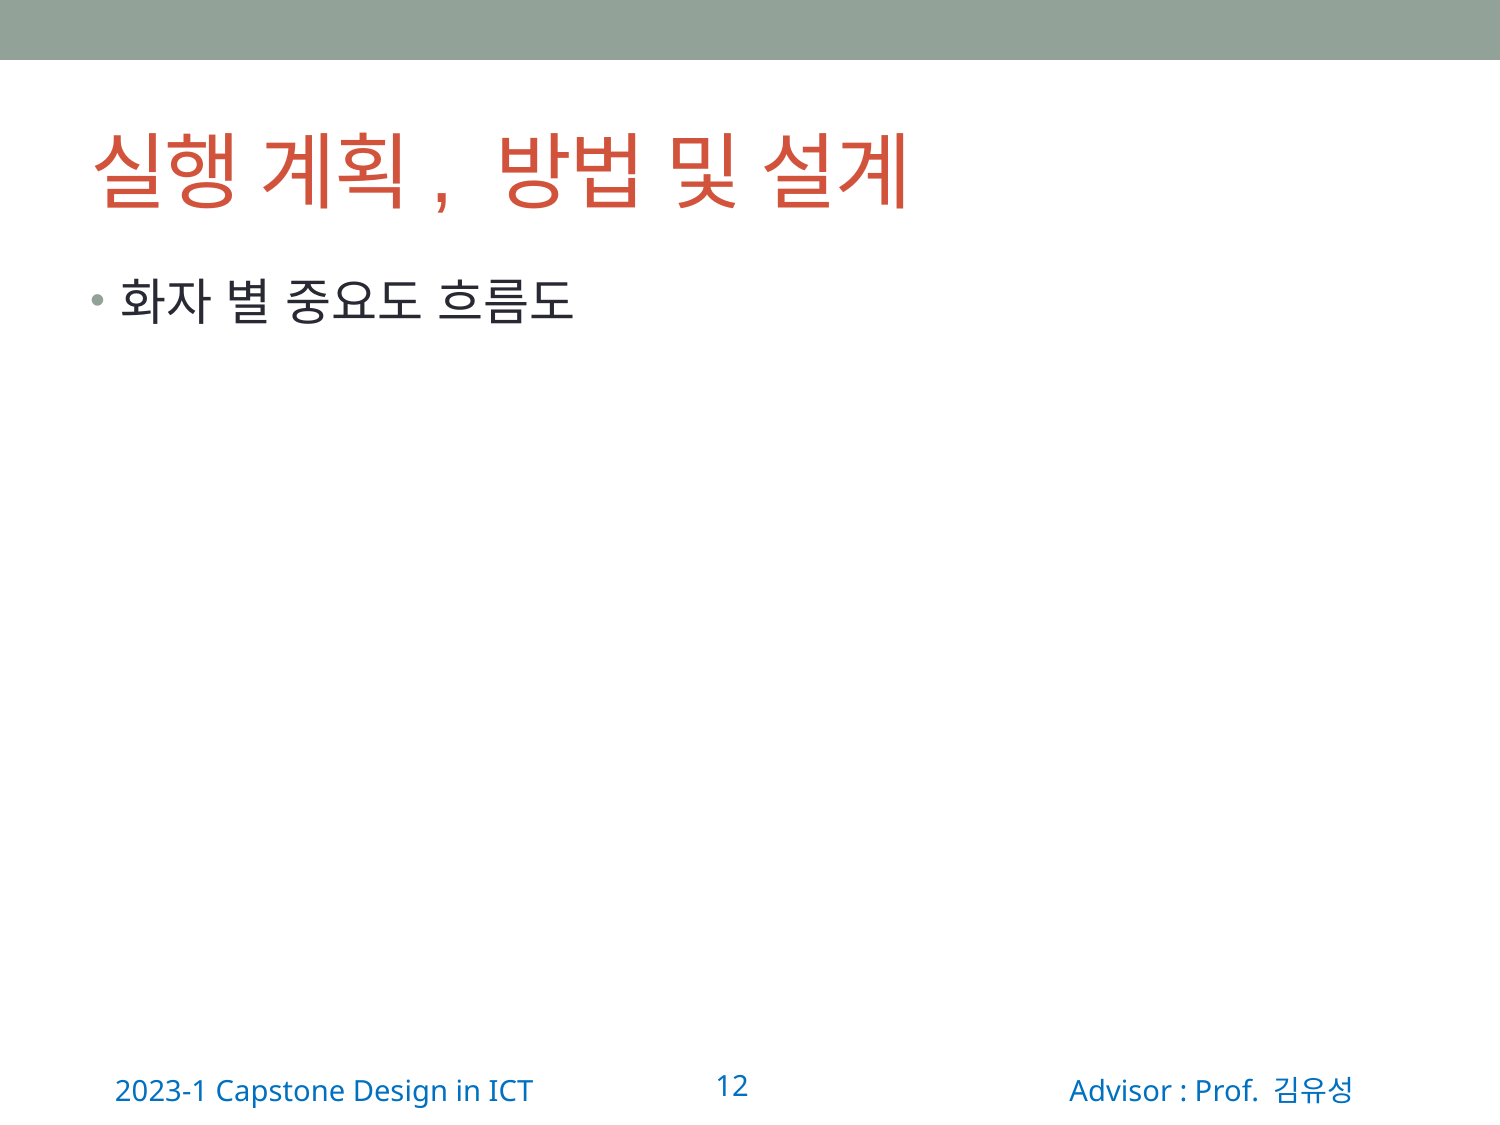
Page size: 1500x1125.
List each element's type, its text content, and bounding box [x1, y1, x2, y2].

list 화자 별 중요도 흐름도 [75, 262, 1425, 1063]
title 실행 계획, 방법 및 설계 [75, 87, 1425, 250]
